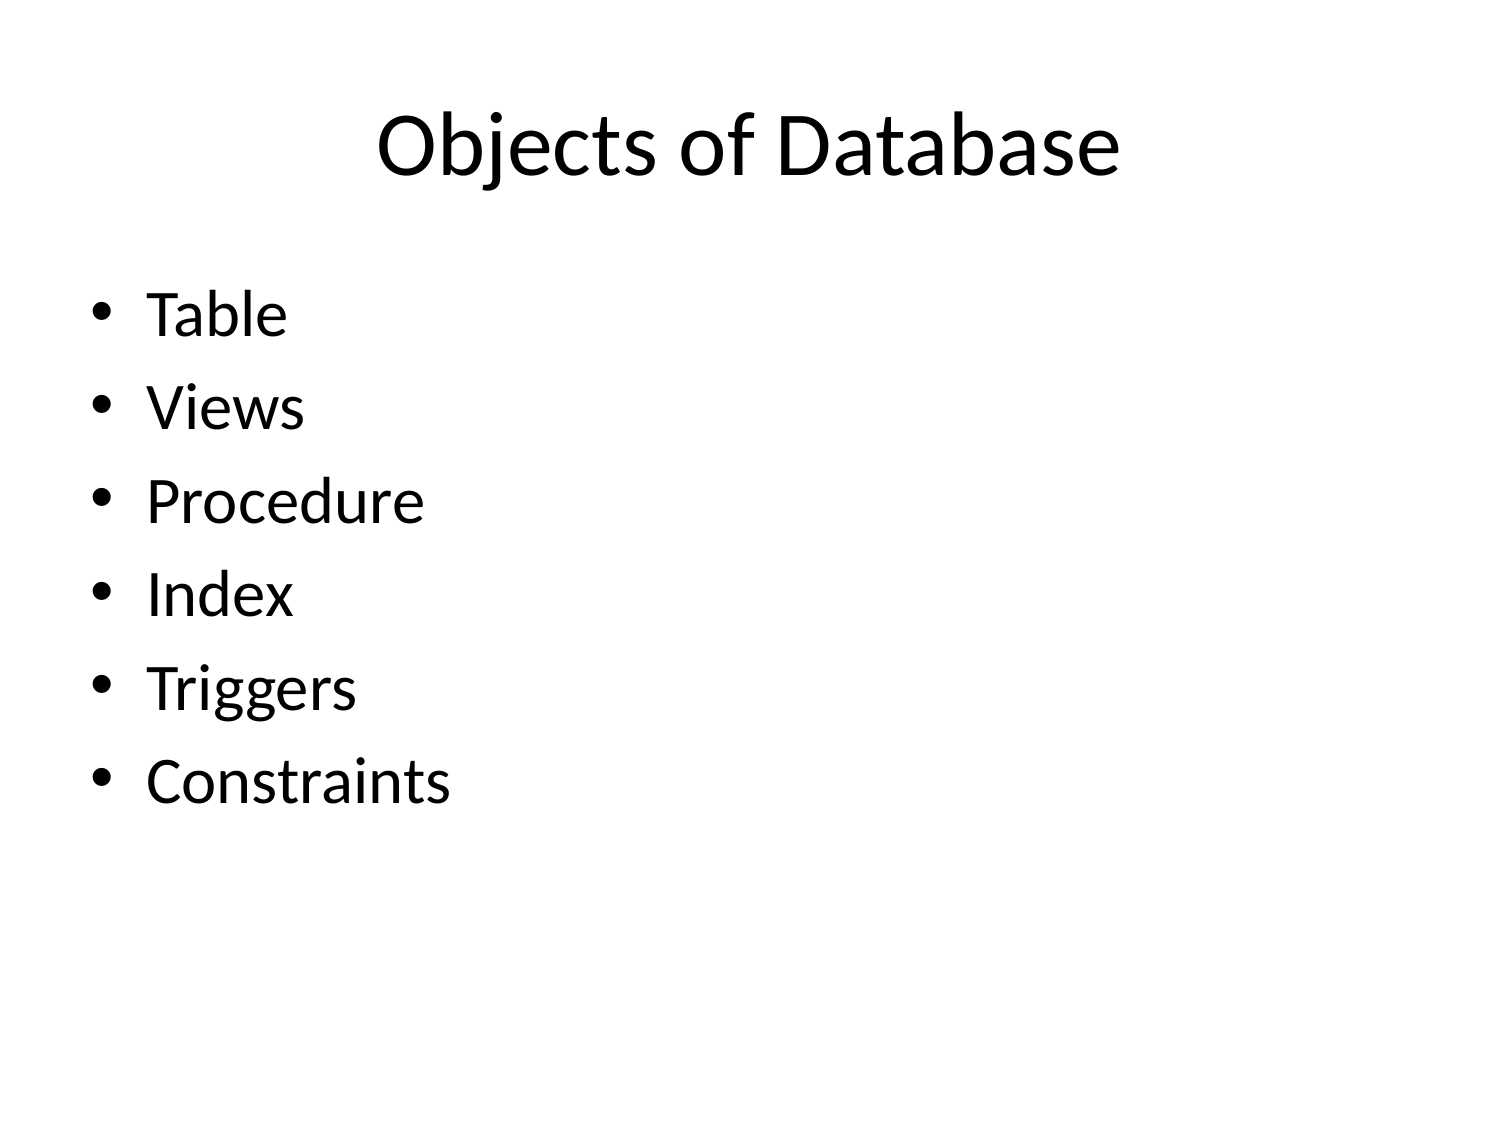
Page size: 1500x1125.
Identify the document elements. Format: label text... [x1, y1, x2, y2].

list Table Views Procedure Index Triggers Constraints [75, 262, 1425, 1005]
title Objects of Database [75, 45, 1425, 233]
